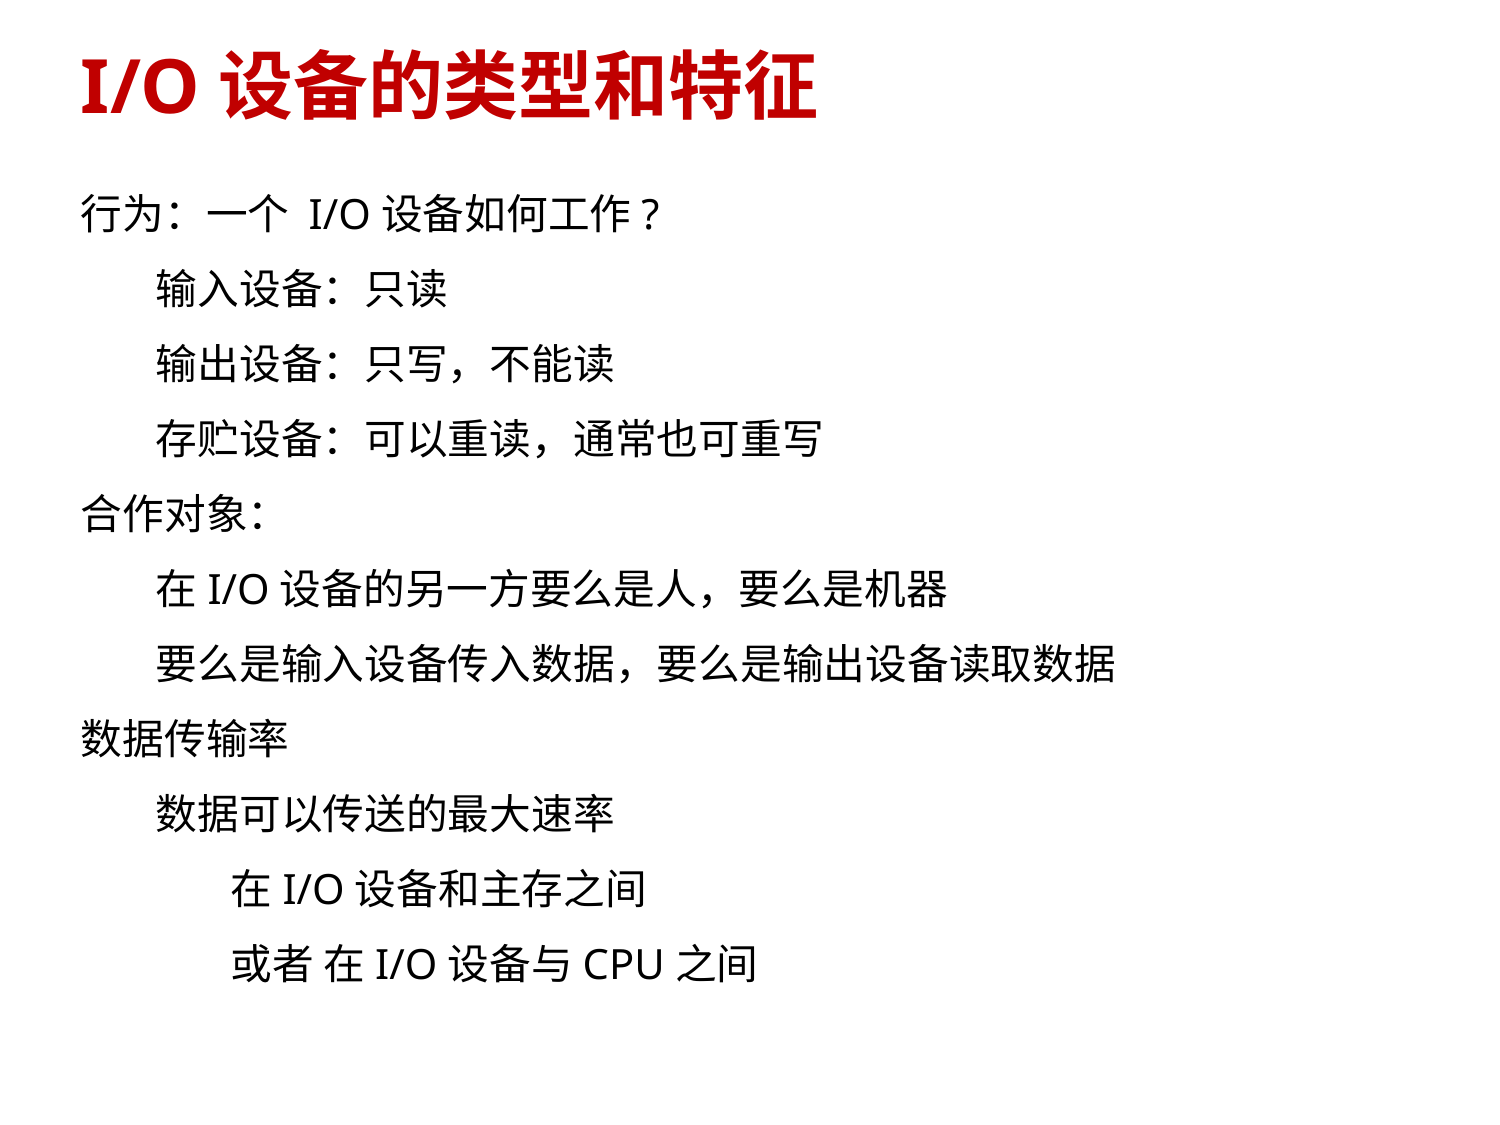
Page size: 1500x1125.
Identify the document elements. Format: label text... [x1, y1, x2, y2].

list 行为：一个 I/O设备如何工作? 输入设备：只读 输出设备：只写，不能读 存贮设备：可以重读，通常也可重写 合作对象： 在I/O设备的另一方要么是人，要么是机器 要么是输入设备传入数据，要么是输出设备读取数据 数据传输率 数据可以传送的最大速率 在I/O设备和主存之间 或者 在I/O设备与CPU之间 [80, 162, 1425, 987]
title I/O设备的类型和特征 [80, 38, 1154, 134]
